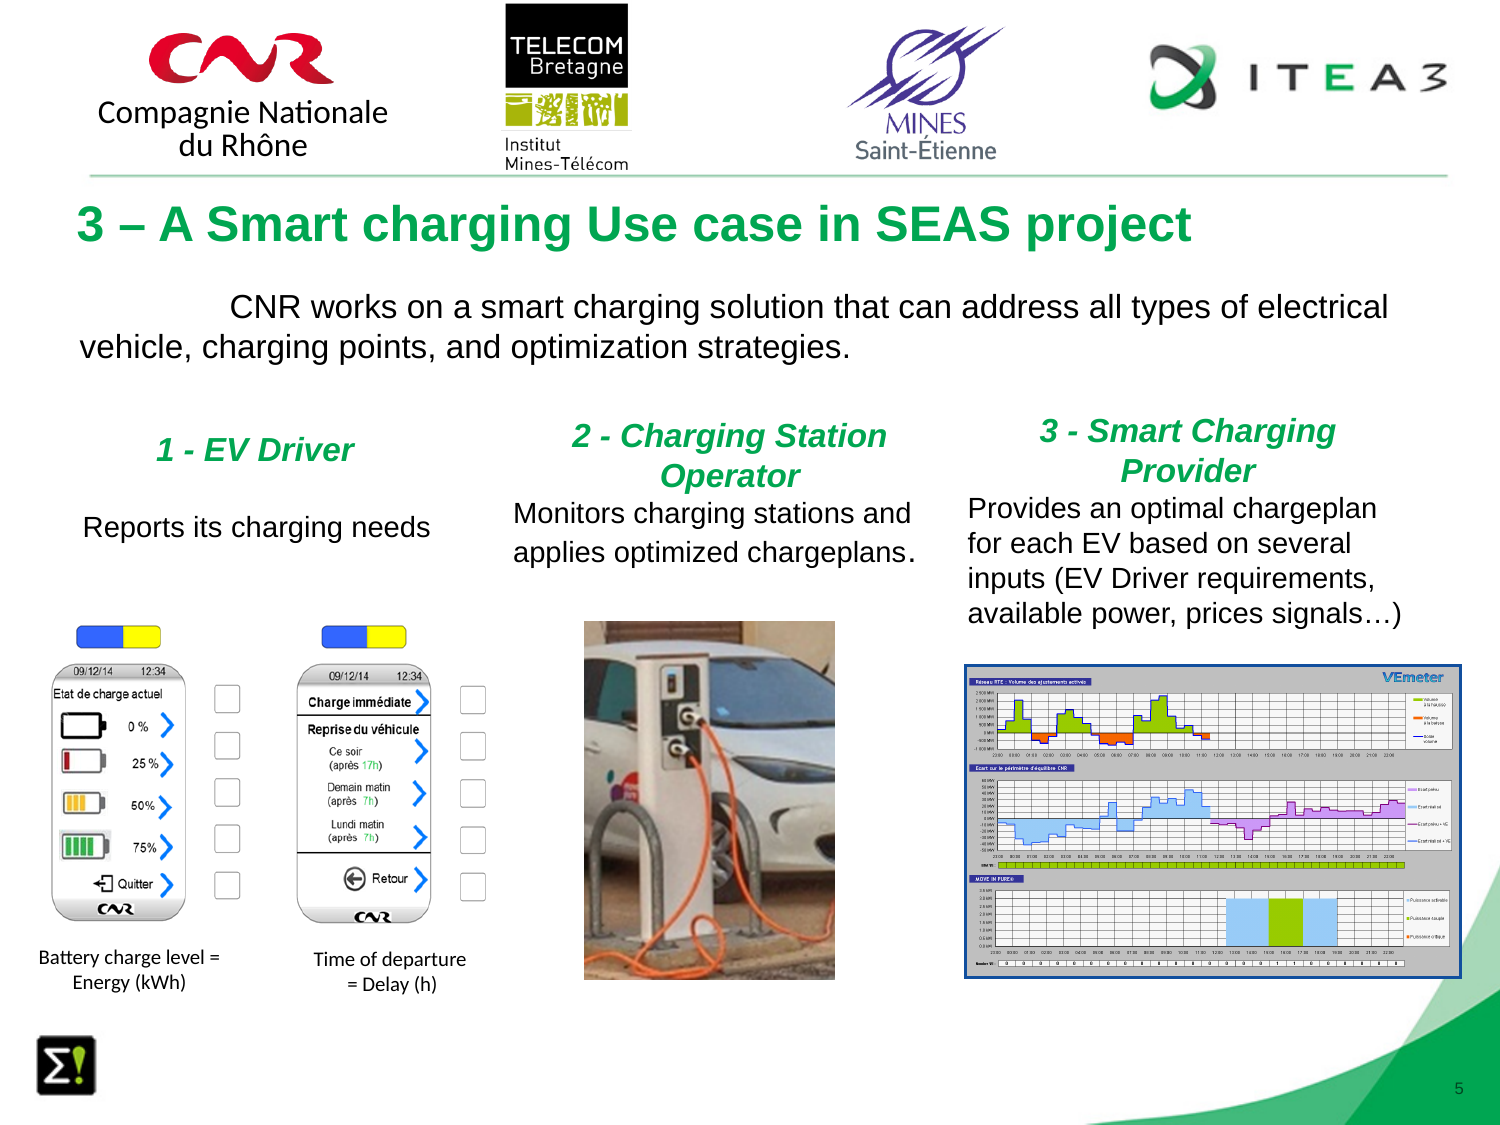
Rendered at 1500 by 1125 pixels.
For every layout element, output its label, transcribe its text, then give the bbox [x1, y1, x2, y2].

text_box 3 - Smart Charging Provider Provides an optimal chargeplan for each EV based on several inputs (EV Driver requirements, available power, prices signals…) [953, 402, 1424, 580]
text_box 1 - EV Driver Reports its charging needs [76, 420, 443, 551]
text_box 3 – A Smart charging Use case in SEAS project [64, 184, 1388, 277]
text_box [0, 597, 511, 1044]
text_box CNR works on a smart charging solution that can address all types of electrical vehicle, charging points, and optimization strategies. [64, 277, 1412, 372]
picture [0, 0, 1500, 1125]
text_box 2 - Charging Station Operator Monitors charging stations and applies optimized chargeplans. [507, 406, 953, 617]
